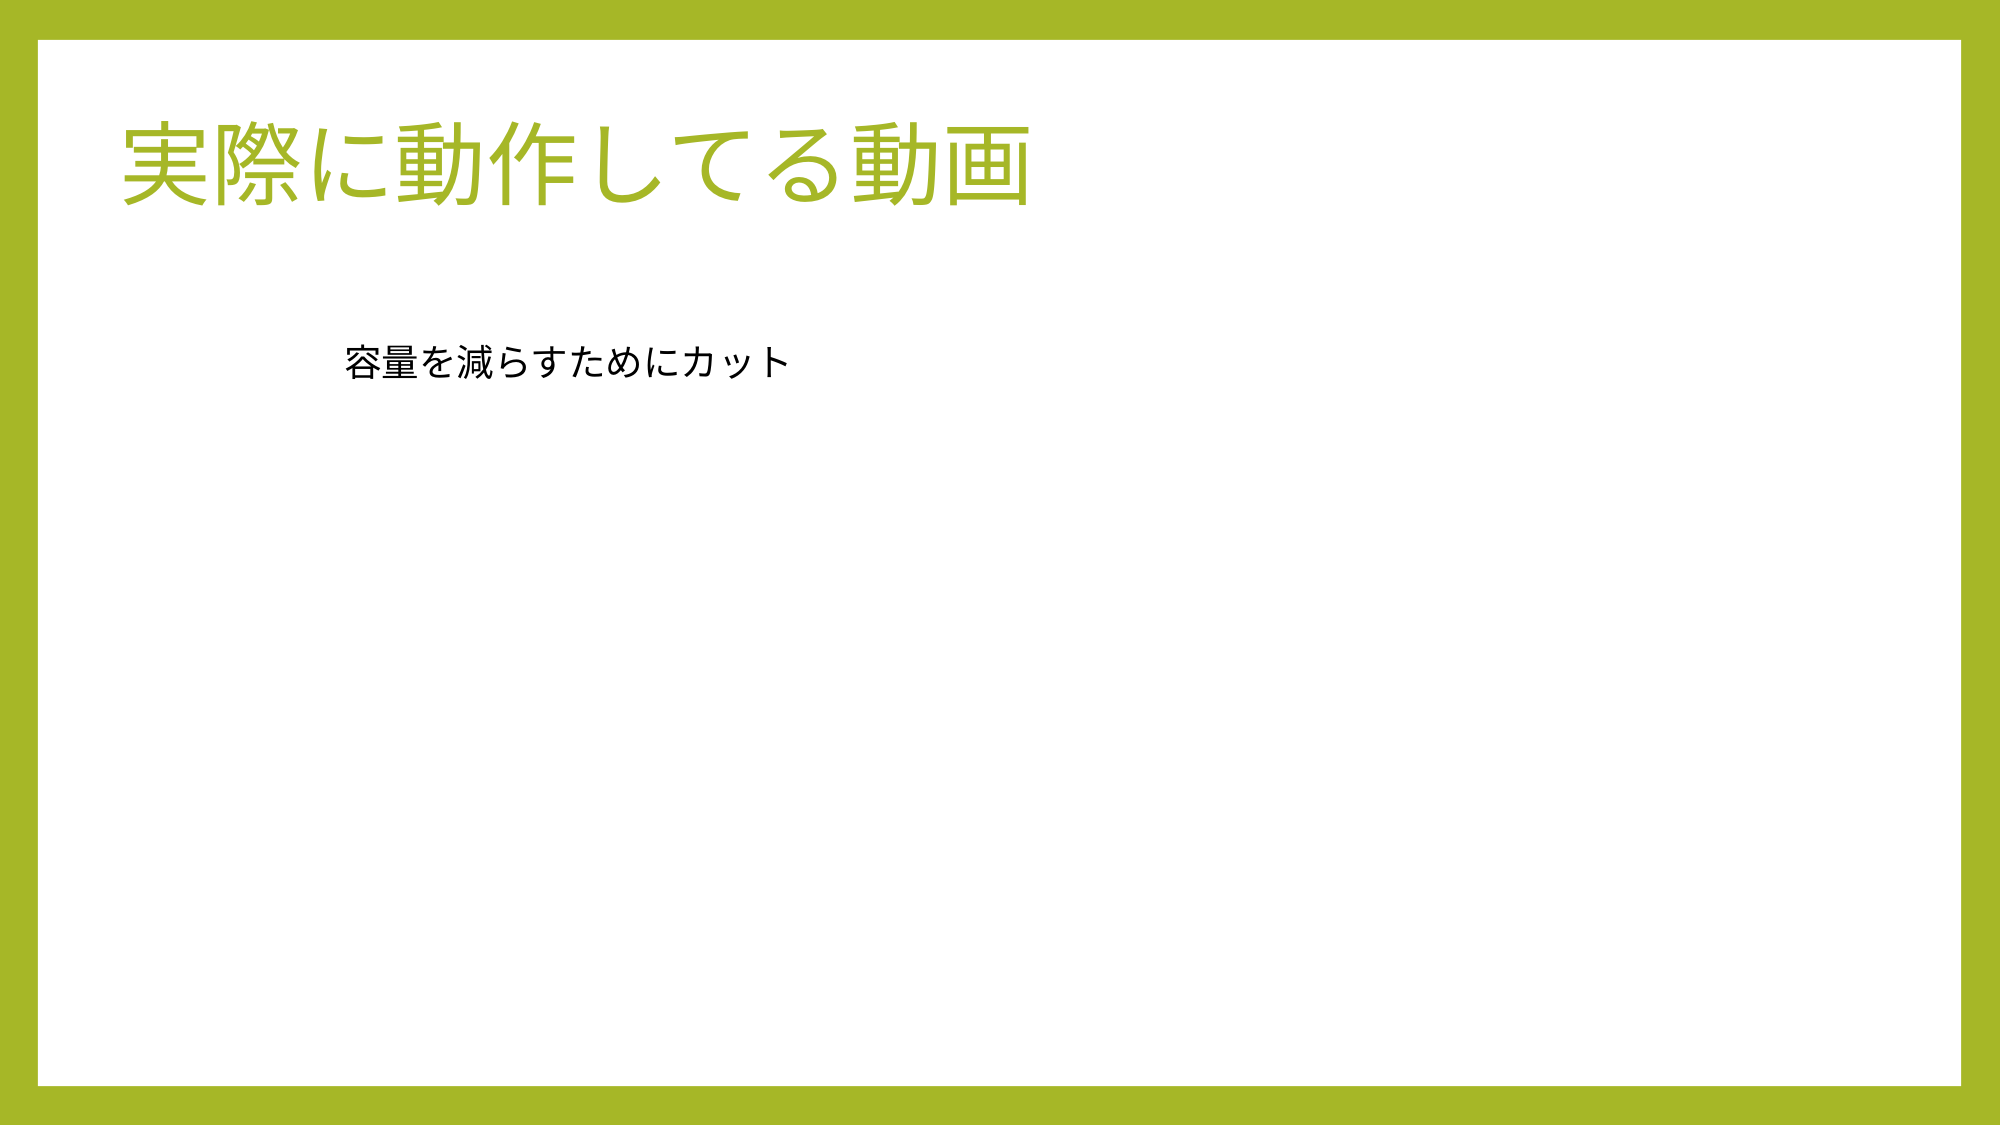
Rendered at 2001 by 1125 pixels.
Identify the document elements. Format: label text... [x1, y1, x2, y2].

title 実際に動作してる動画 [104, 57, 1725, 280]
text_box 容量を減らすためにカット [329, 331, 1026, 392]
